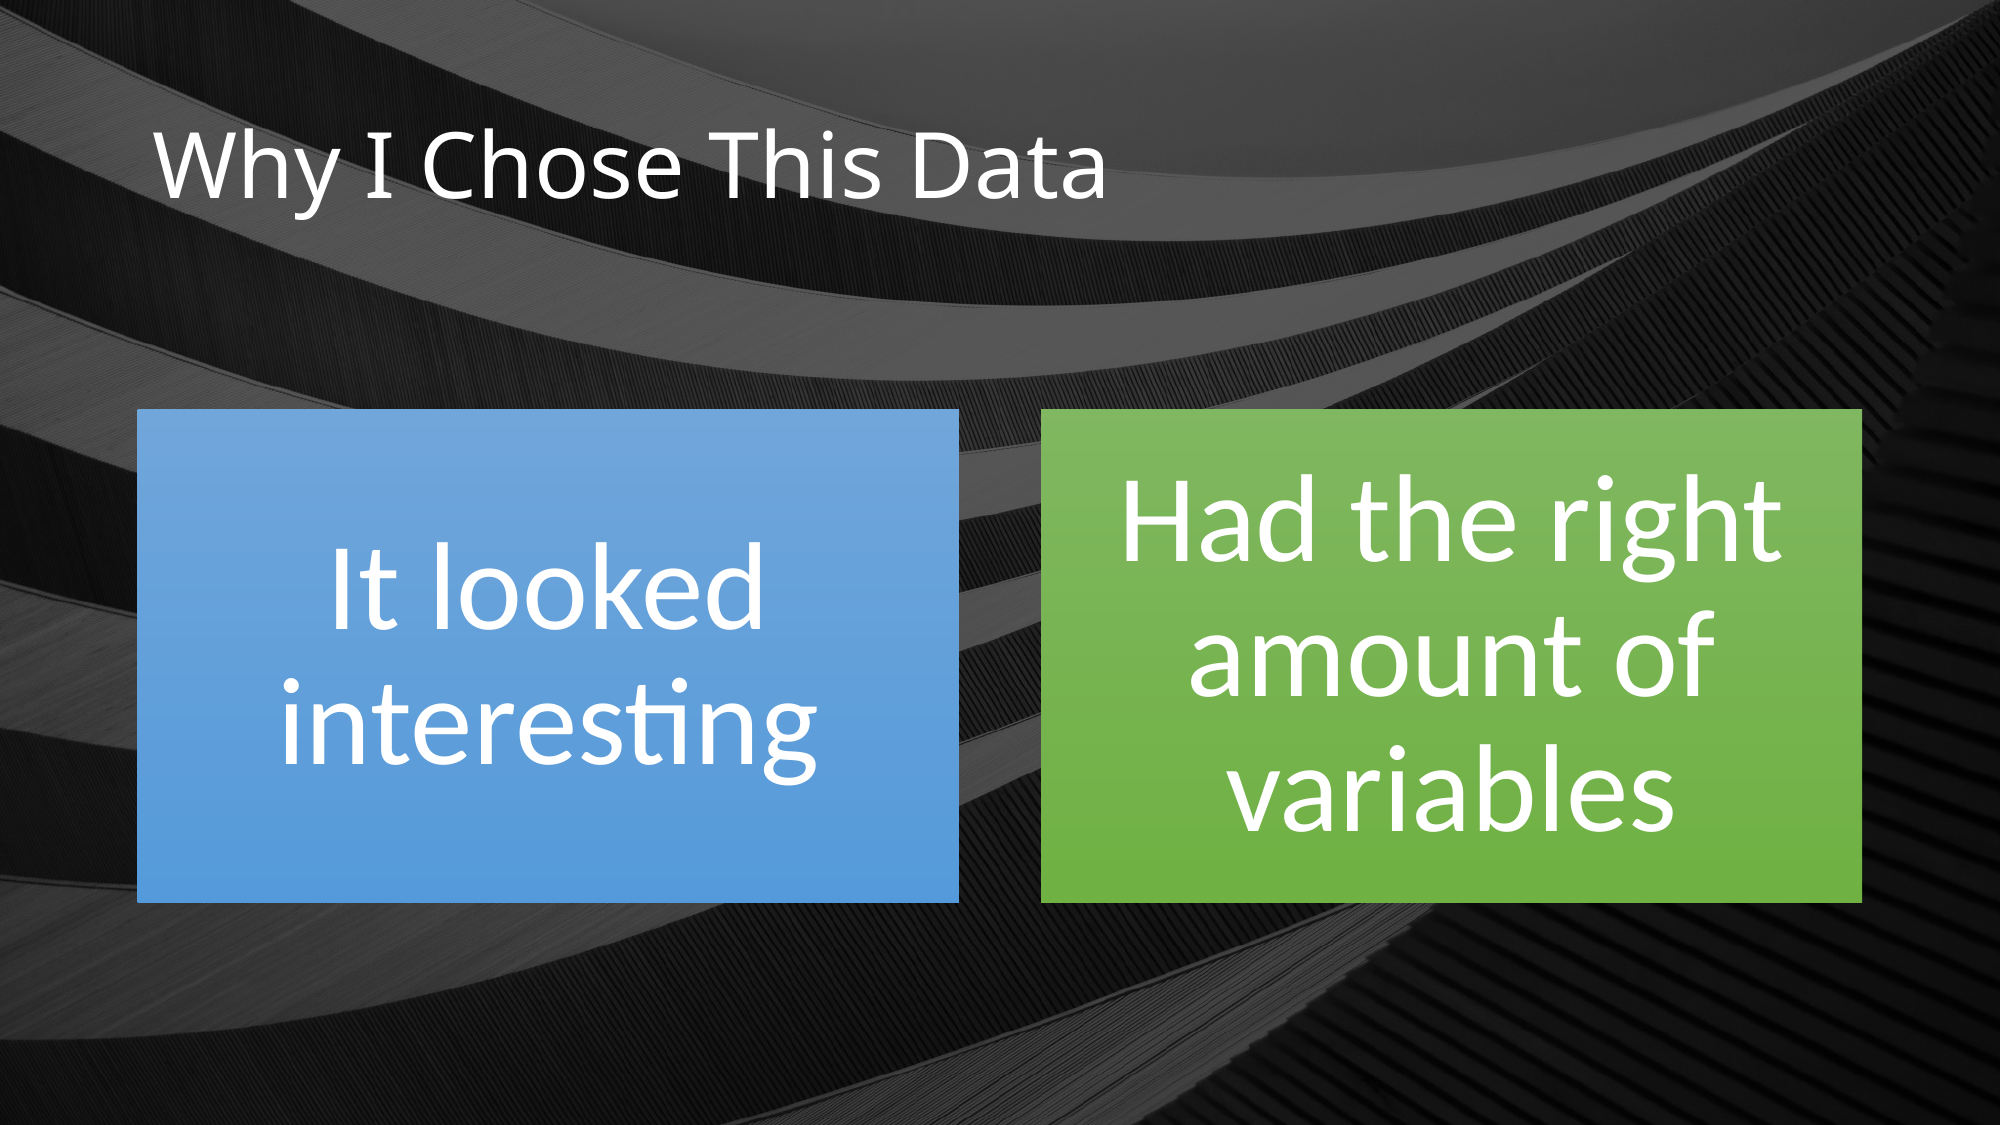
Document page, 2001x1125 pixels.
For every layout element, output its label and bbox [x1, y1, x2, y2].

list [137, 299, 1863, 1014]
picture [0, 0, 2000, 1125]
